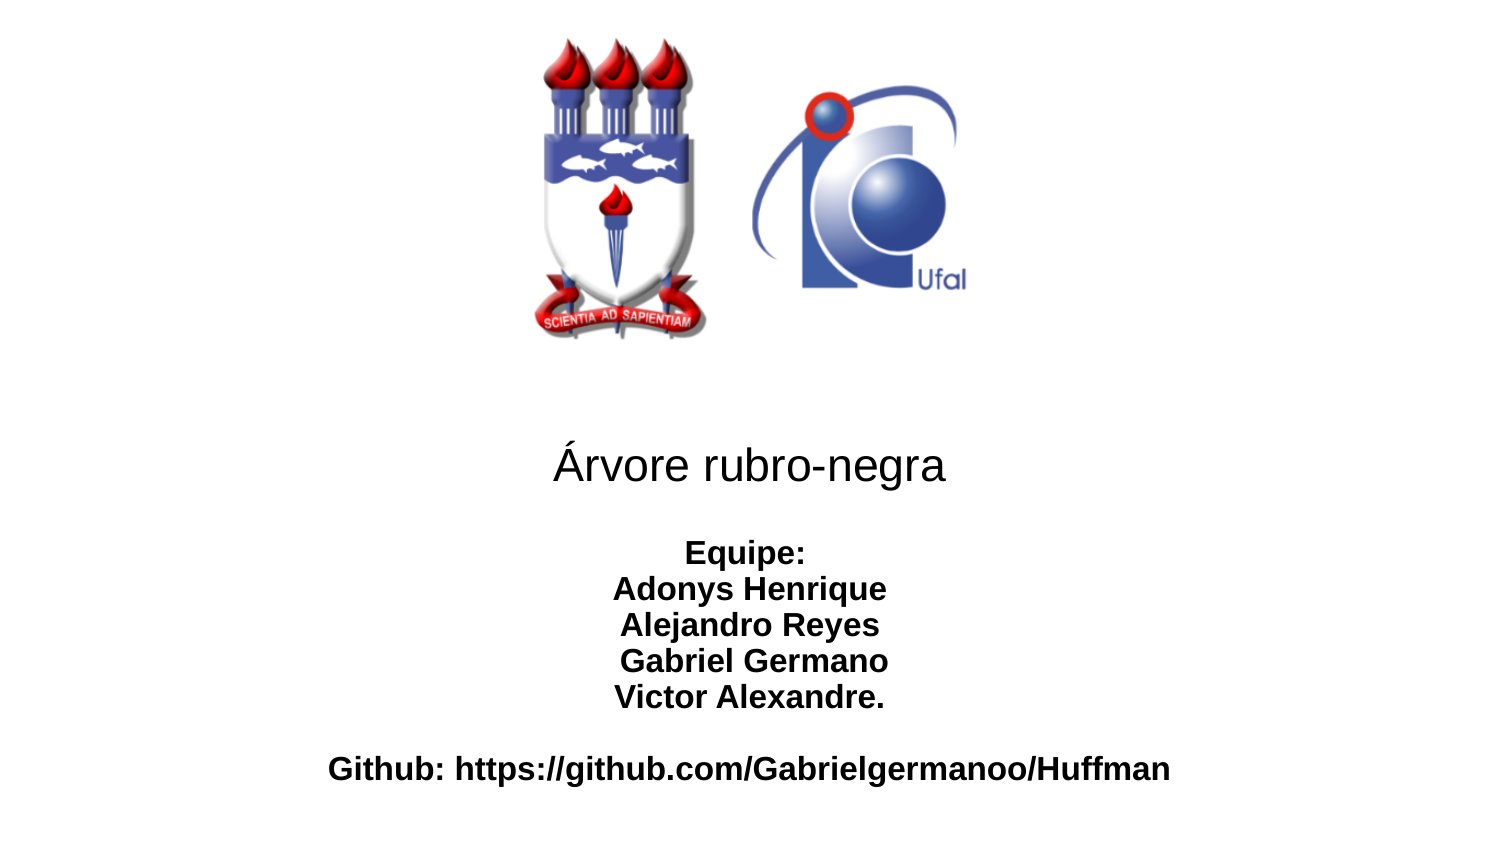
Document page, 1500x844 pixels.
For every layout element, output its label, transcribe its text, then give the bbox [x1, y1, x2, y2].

subtitle Equipe: Adonys Henrique Alejandro Reyes Gabriel Germano Victor Alexandre. Github: https://github.com/Gabrielgermanoo/Huffman [51, 521, 1449, 718]
picture [517, 34, 983, 350]
title Árvore rubro-negra [43, 364, 1457, 507]
